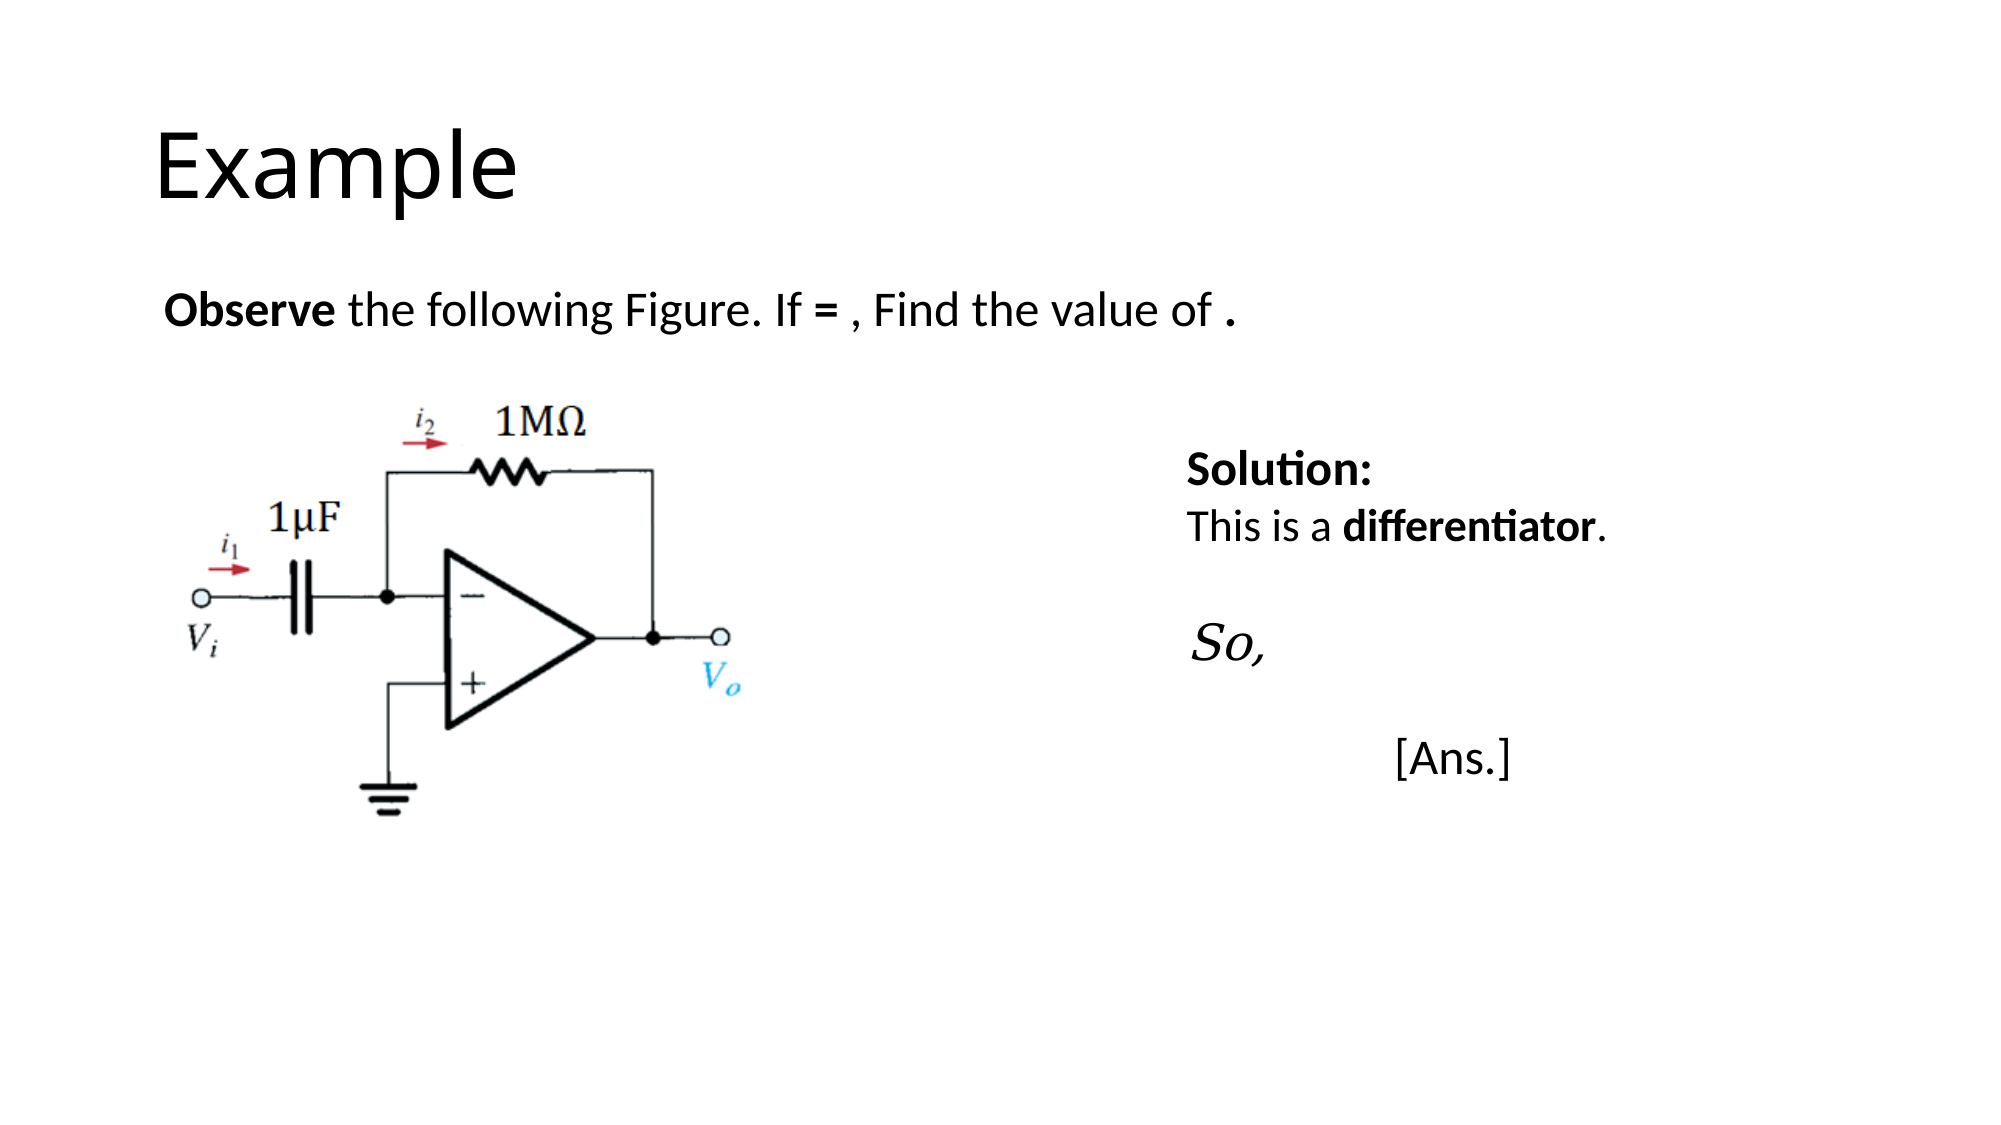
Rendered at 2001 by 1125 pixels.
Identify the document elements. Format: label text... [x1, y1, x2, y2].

title Example [137, 59, 1863, 278]
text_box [903, 427, 1941, 794]
picture [130, 392, 750, 823]
